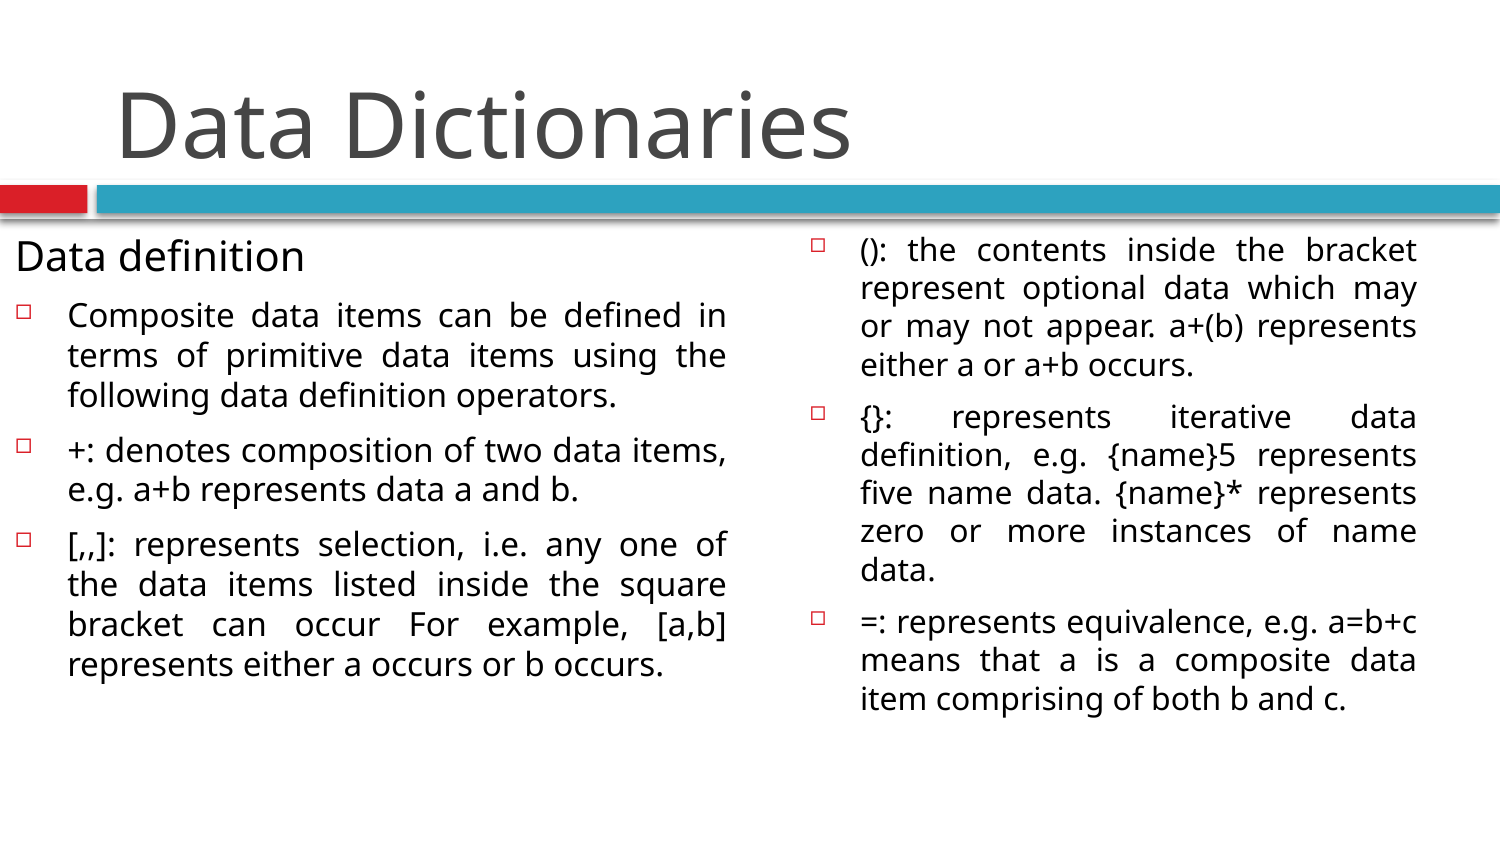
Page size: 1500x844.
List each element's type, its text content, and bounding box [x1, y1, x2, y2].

title Data Dictionaries [99, 19, 1438, 185]
list Data definition Composite data items can be defined in terms of primitive data items using the following data definition operators. +: denotes composition of two data items, e.g. a+b represents data a and b. [,,]: represents selection, i.e. any one of the data items listed inside the square bracket can occur For example, [a,b] represents either a occurs or b occurs. [0, 222, 743, 844]
list (): the contents inside the bracket represent optional data which may or may not appear. a+(b) represents either a or a+b occurs. {}: represents iterative data definition, e.g. {name}5 represents five name data. {name}* represents zero or more instances of name data. =: represents equivalence, e.g. a=b+c means that a is a composite data item comprising of both b and c. [794, 221, 1433, 759]
